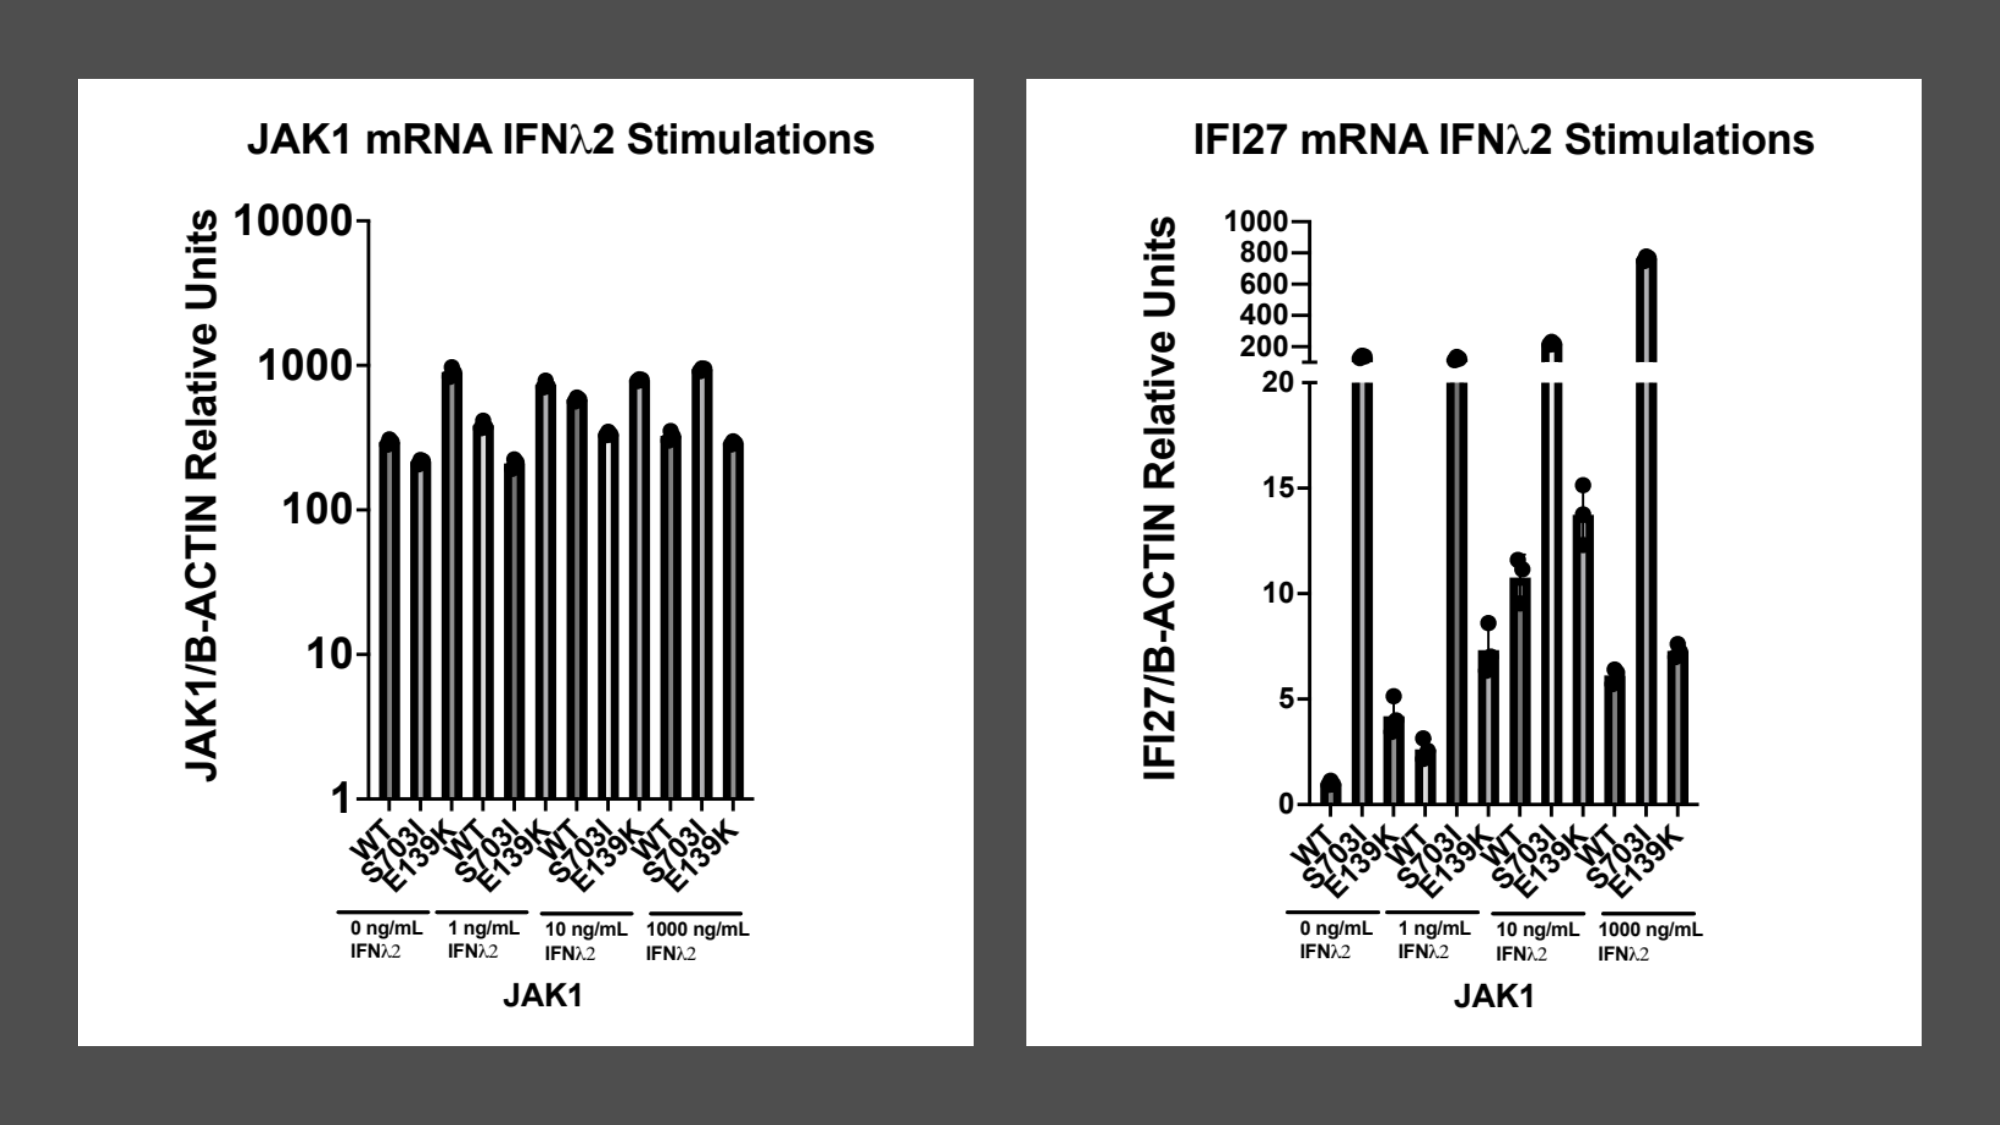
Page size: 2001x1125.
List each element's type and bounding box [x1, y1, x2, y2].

text_box [1025, 77, 1923, 1048]
picture [167, 104, 884, 1020]
text_box [0, 0, 2000, 1125]
picture [1125, 104, 1823, 1020]
text_box [77, 77, 975, 1048]
